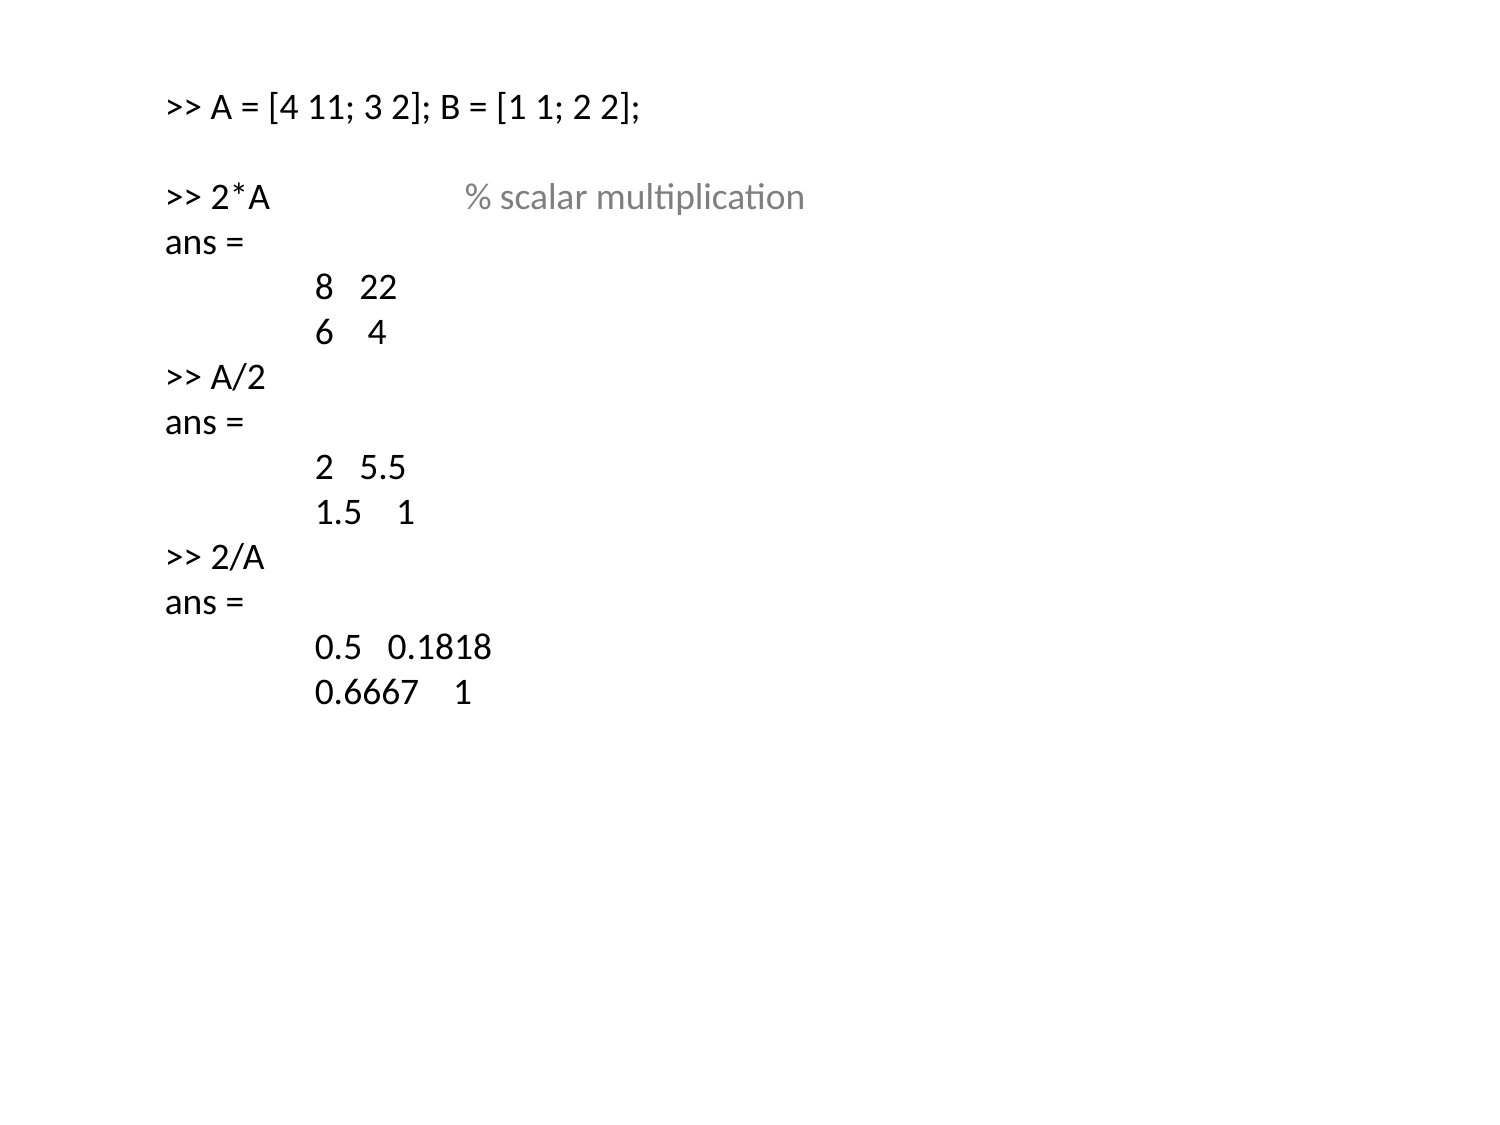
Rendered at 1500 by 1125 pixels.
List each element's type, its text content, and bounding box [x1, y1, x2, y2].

text_box >> A = [4 11; 3 2]; B = [1 1; 2 2]; >> 2*A % scalar multiplication ans = 8 22 6 4 >> A/2 ans = 2 5.5 1.5 1 >> 2/A ans = 0.5 0.1818 0.6667 1 [149, 74, 1363, 765]
